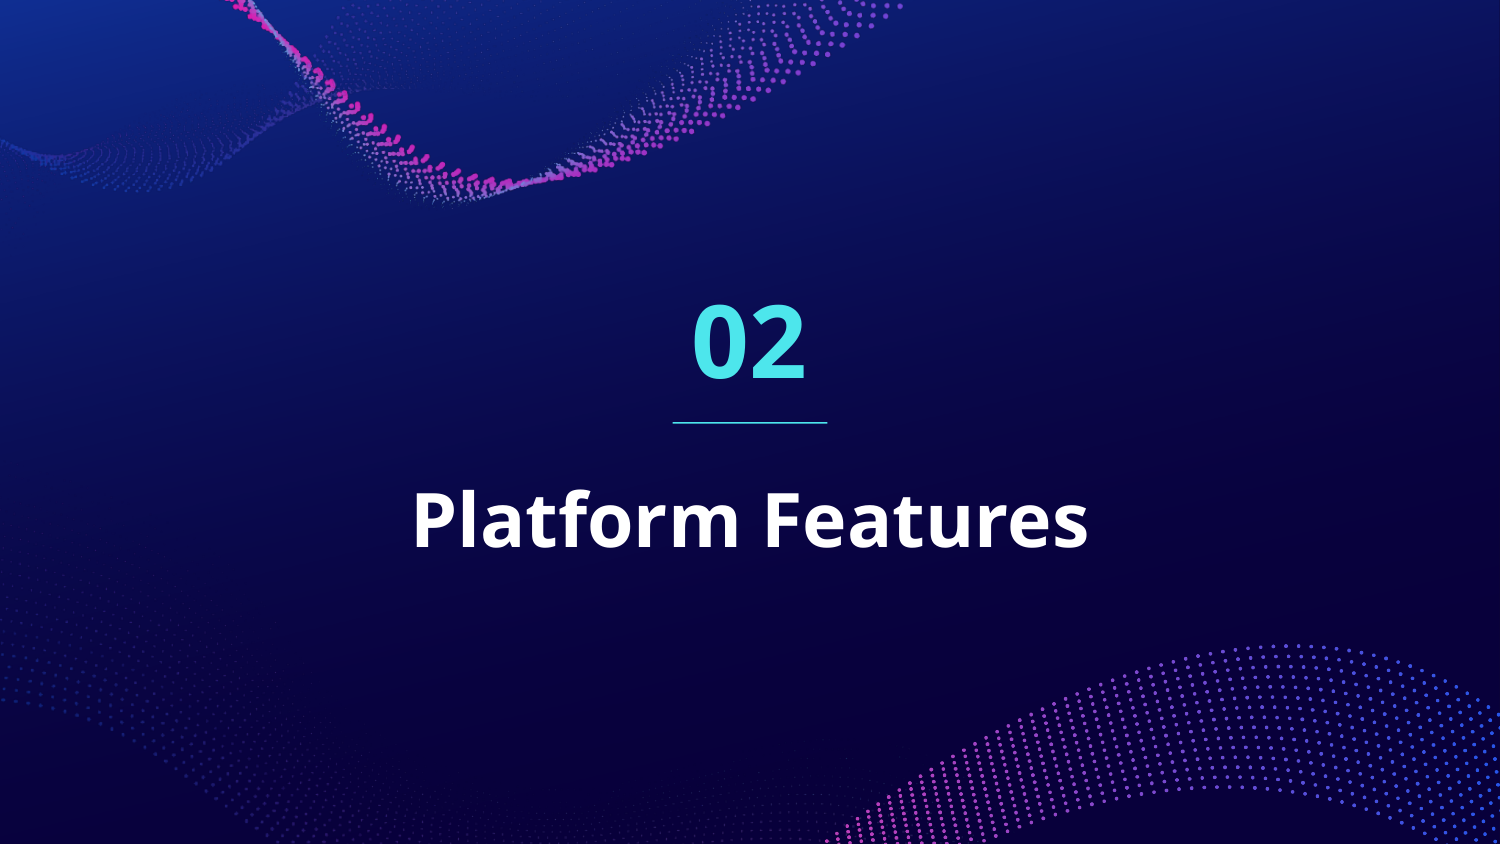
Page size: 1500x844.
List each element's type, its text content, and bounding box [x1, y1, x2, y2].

title Platform Features [392, 451, 1108, 597]
picture [0, 0, 1500, 844]
title 02 [660, 254, 839, 424]
